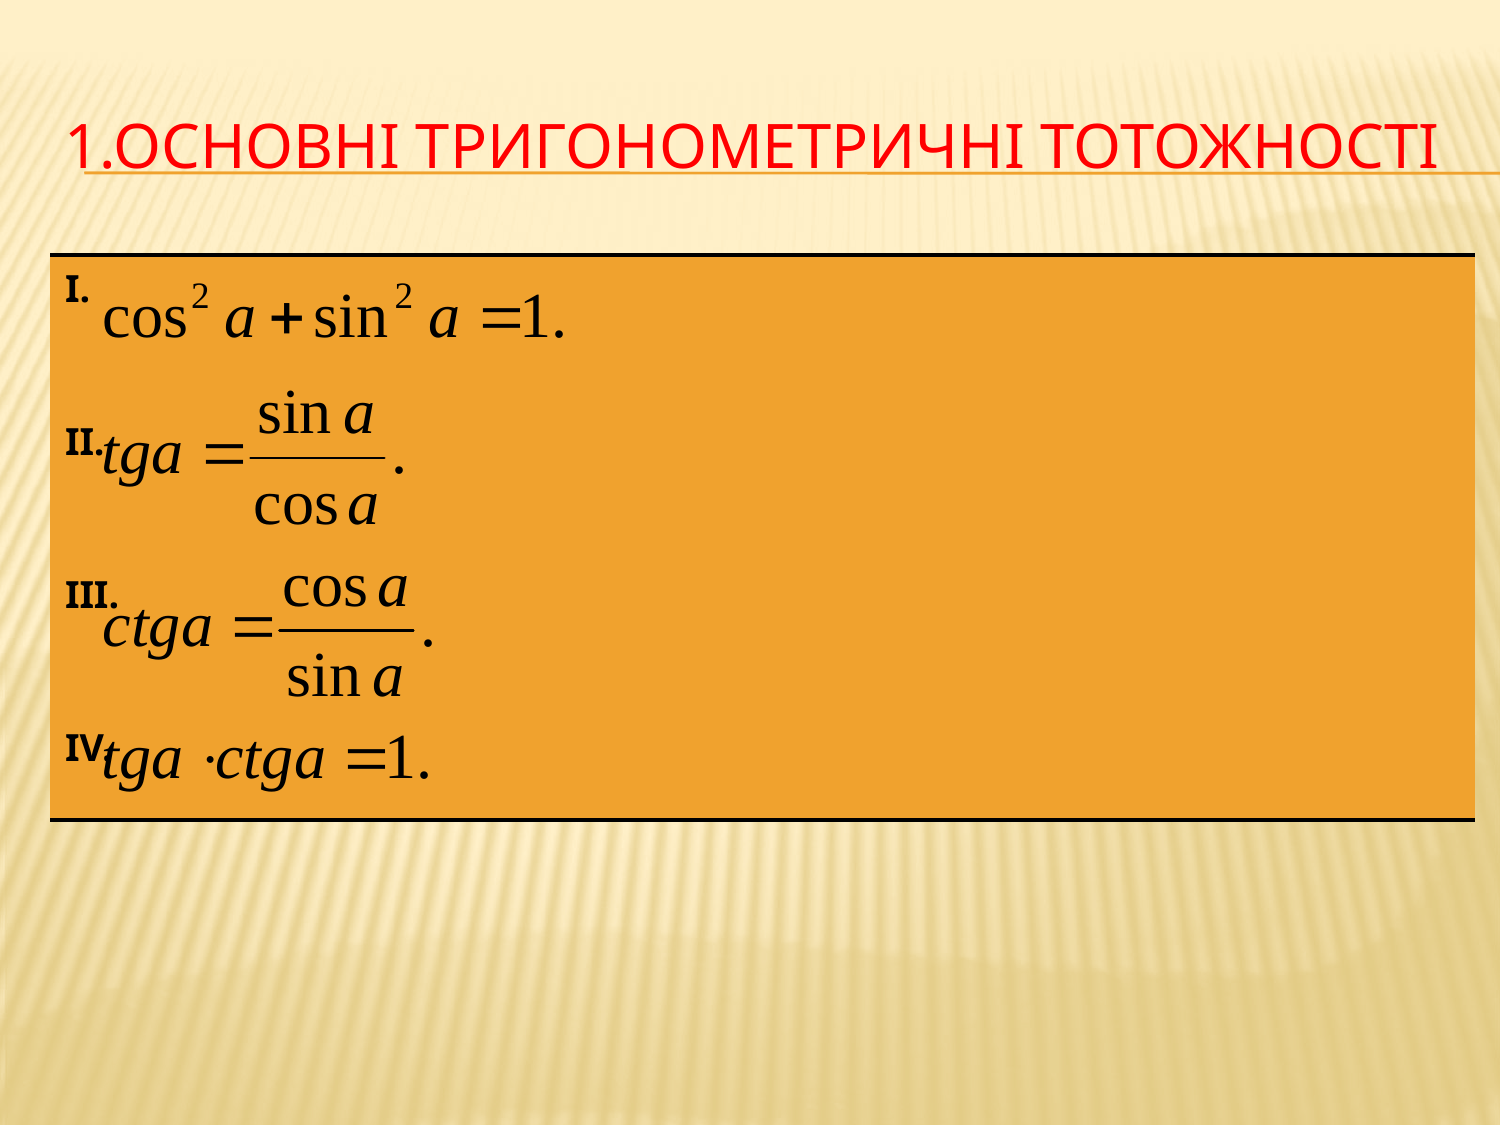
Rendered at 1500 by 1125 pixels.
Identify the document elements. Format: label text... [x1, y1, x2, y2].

title 1.Основні тригонометричні тотожності [50, 75, 1475, 213]
table_header I. II. III. IV. [50, 257, 1475, 818]
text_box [93, 269, 575, 804]
